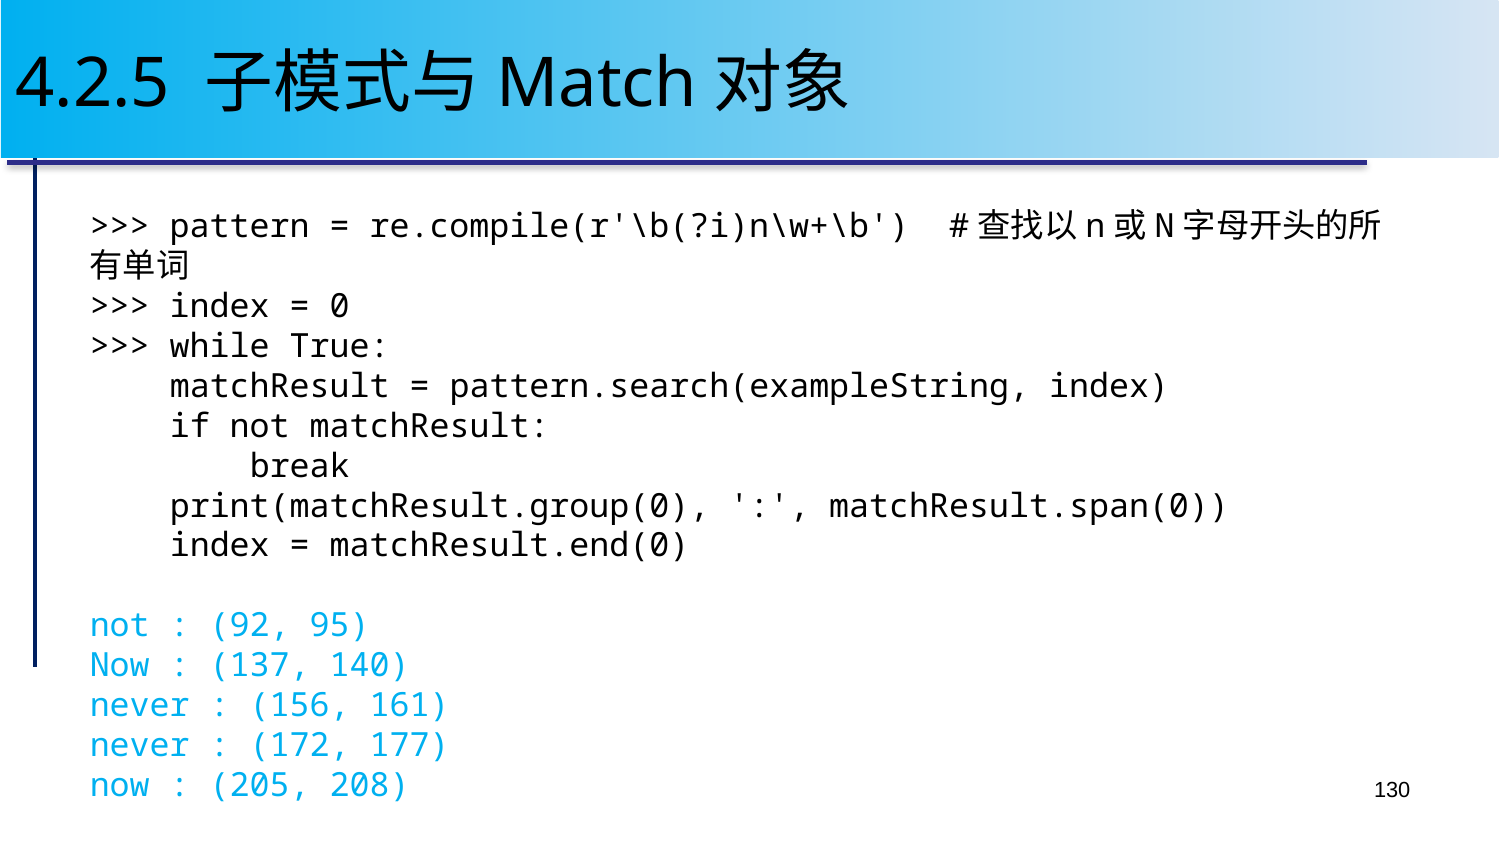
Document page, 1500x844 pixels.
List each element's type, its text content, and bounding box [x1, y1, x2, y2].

list >>> pattern = re.compile(r'\b(?i)n\w+\b') #查找以n或N字母开头的所有单词 >>> index = 0 >>> while True: matchResult = pattern.search(exampleString, index) if not matchResult: break print(matchResult.group(0), ':', matchResult.span(0)) index = matchResult.end(0) not : (92, 95) Now : (137, 140) never : (156, 161) never : (172, 177) now : (205, 208) [74, 196, 1426, 755]
slide_number 130 [1074, 768, 1425, 828]
title 4.2.5 子模式与Match对象 [0, 0, 1499, 158]
